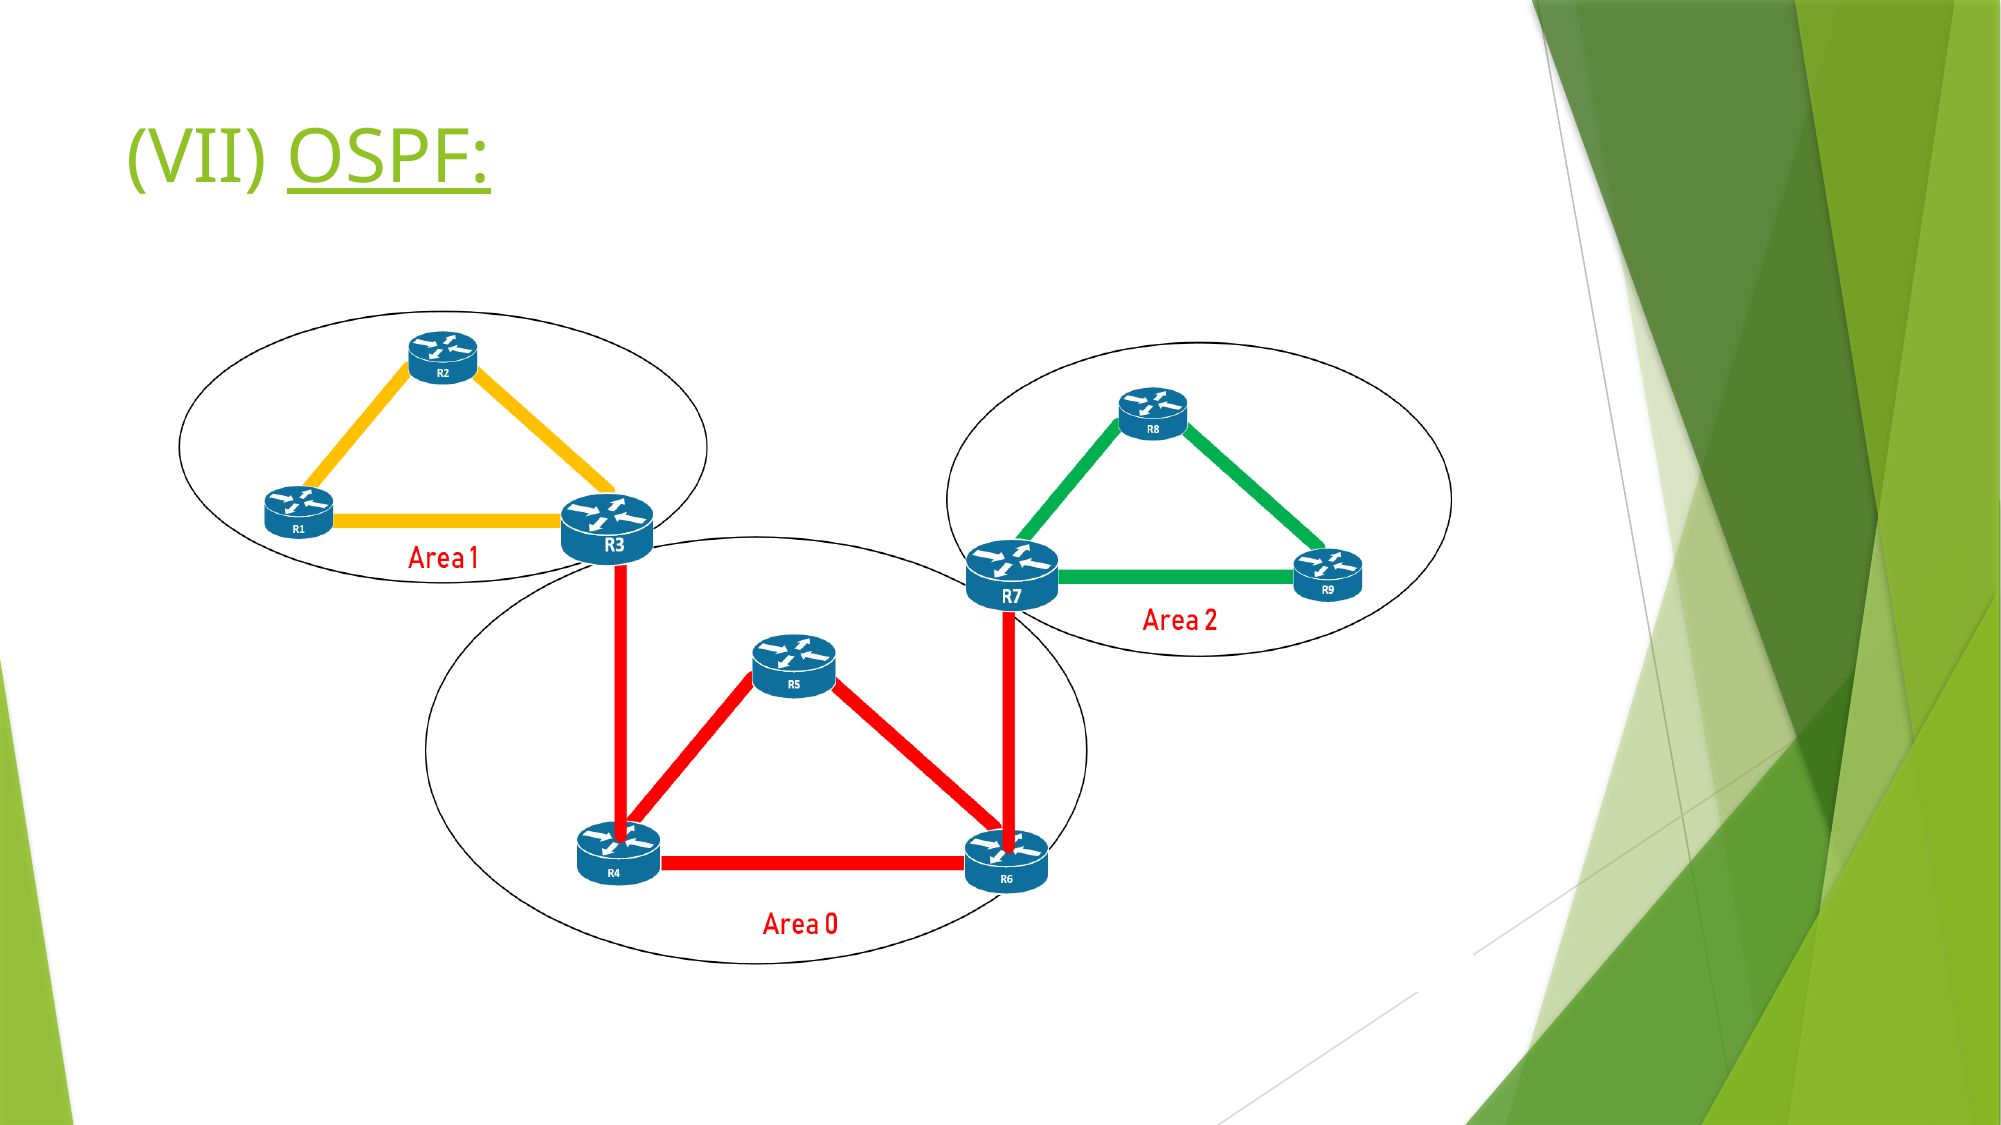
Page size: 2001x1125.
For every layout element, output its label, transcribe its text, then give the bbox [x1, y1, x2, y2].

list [159, 259, 1474, 992]
title (VII) OSPF: [111, 99, 1522, 317]
